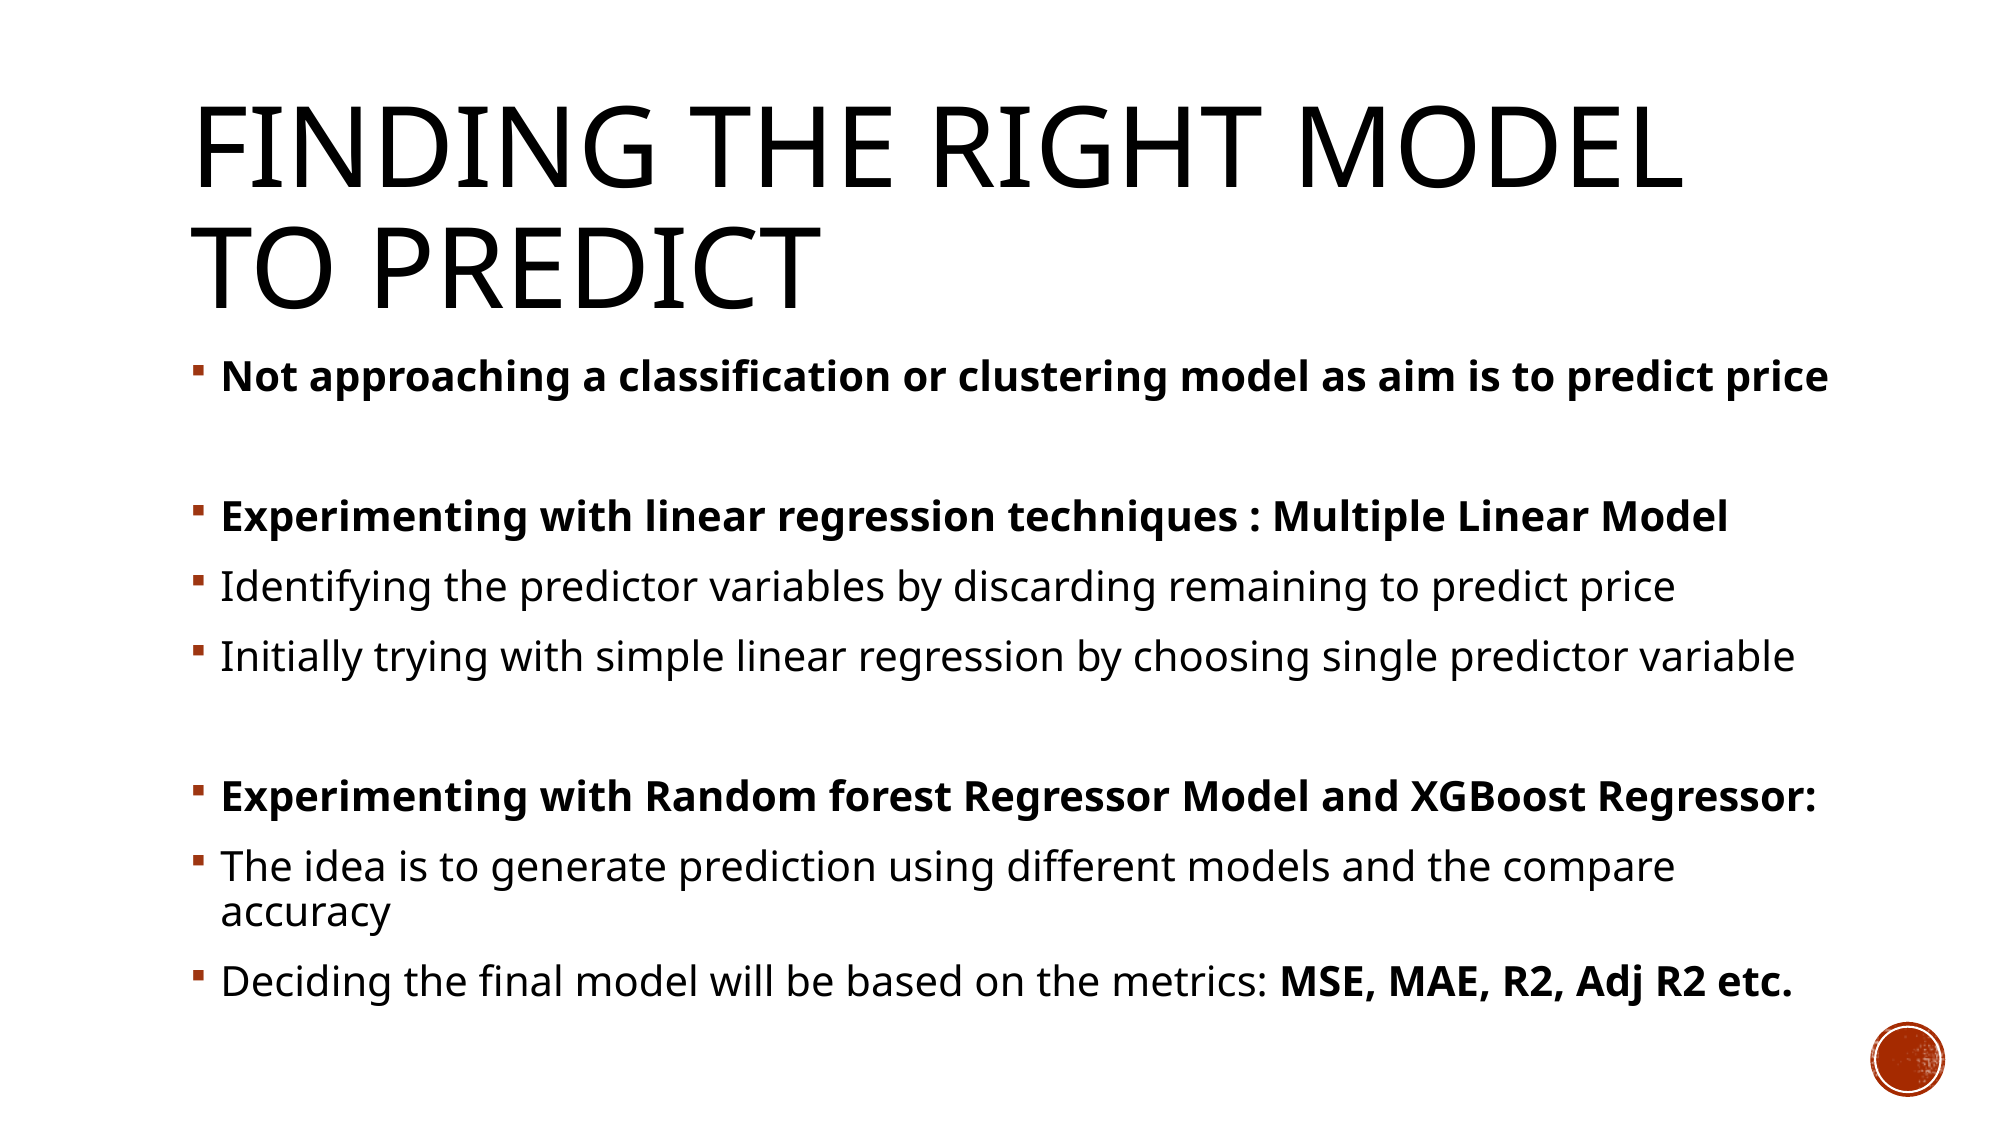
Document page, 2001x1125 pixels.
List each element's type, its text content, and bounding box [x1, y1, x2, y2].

list Not approaching a classification or clustering model as aim is to predict price Experimenting with linear regression techniques : Multiple Linear Model Identifying the predictor variables by discarding remaining to predict price Initially trying with simple linear regression by choosing single predictor variable Experimenting with Random forest Regressor Model and XGBoost Regressor: The idea is to generate prediction using different models and the compare accuracy Deciding the final model will be based on the metrics: MSE, MAE, R2, Adj R2 etc. [175, 348, 1846, 1013]
title finding the right model to predict [175, 79, 1826, 344]
